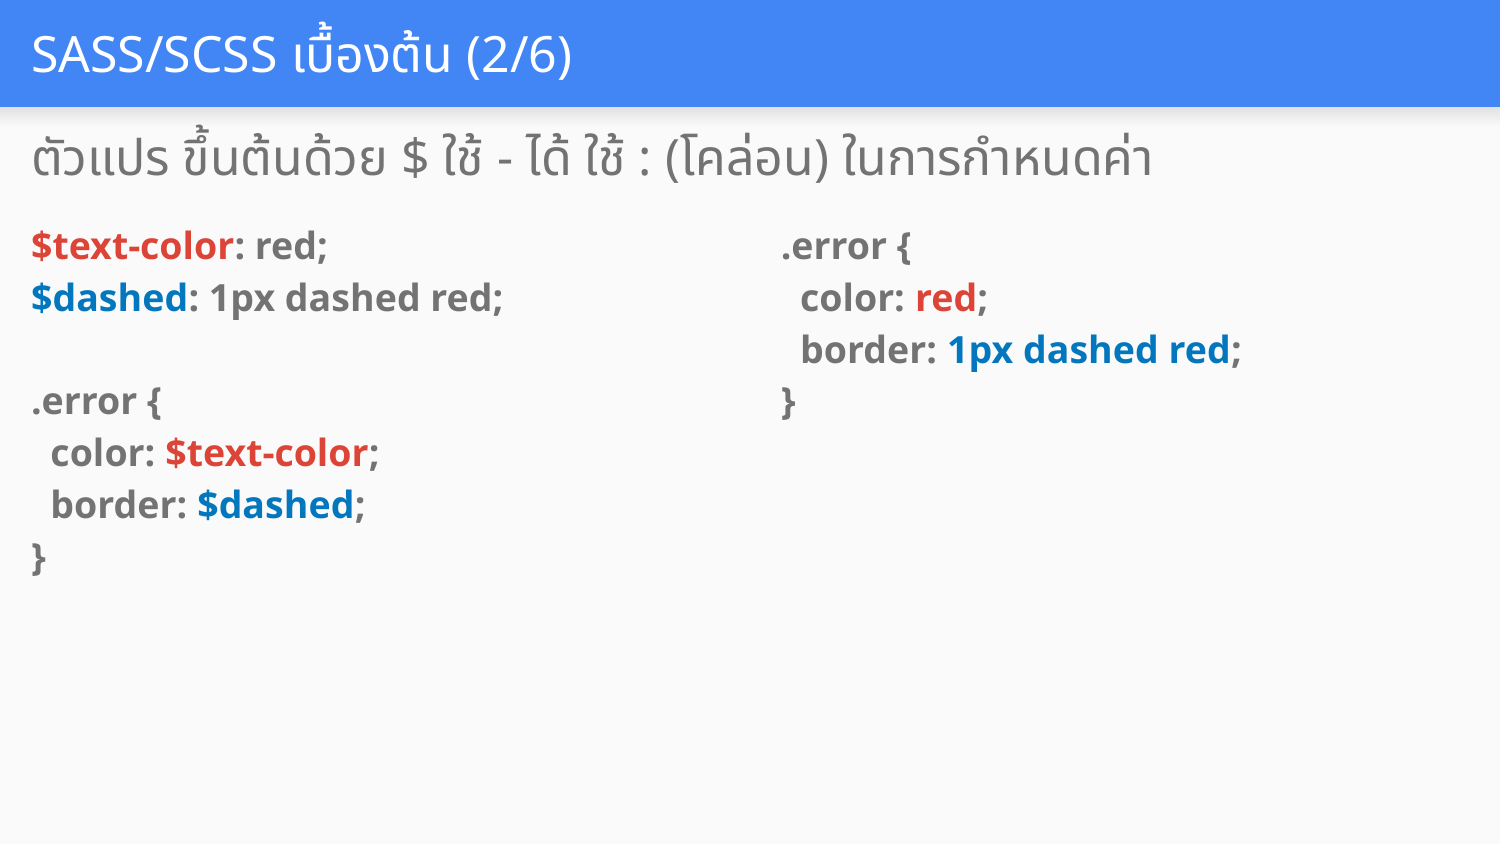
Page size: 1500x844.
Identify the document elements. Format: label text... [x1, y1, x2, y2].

text_box $text-color: red; $dashed: 1px dashed red; .error { color: $text-color; border: $dashed; } [16, 200, 715, 844]
text_box .error { color: red; border: 1px dashed red; } [765, 200, 1465, 844]
title SASS/SCSS เบื้องต้น (2/6) [16, 2, 1464, 101]
list ตัวแปร ขึ้นต้นด้วย $ ใช้ - ได้ ใช้ : (โคล่อน) ในการกำหนดค่า [16, 101, 1465, 201]
